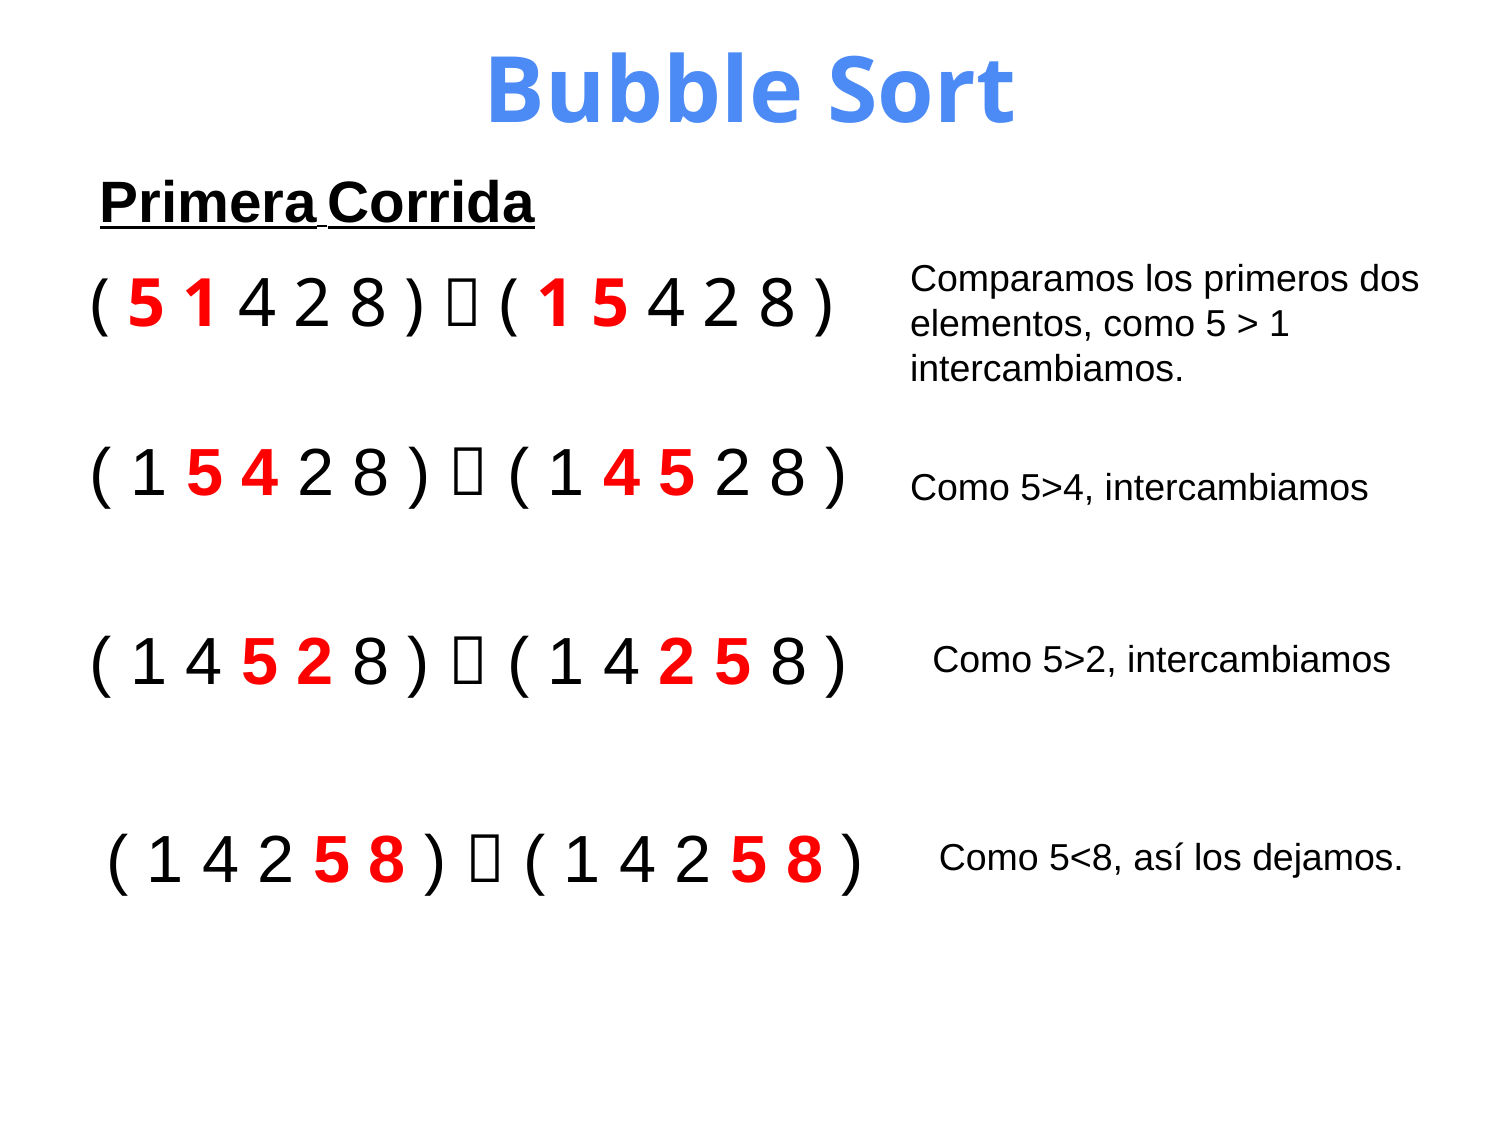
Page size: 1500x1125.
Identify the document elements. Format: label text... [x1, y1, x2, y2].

text_box Comparamos los primeros dos elementos, como 5 > 1 intercambiamos. [895, 246, 1491, 396]
title Bubble Sort [75, 40, 1425, 132]
text_box ( 1 4 5 2 8 )  ( 1 4 2 5 8 ) [74, 610, 896, 706]
text_box ( 1 4 2 5 8 )  ( 1 4 2 5 8 ) [91, 808, 879, 904]
text_box Primera Corrida [84, 157, 554, 242]
list ( 5 1 4 2 8 )  ( 1 5 4 2 8 ) [75, 251, 895, 367]
text_box Como 5>4, intercambiamos [895, 455, 1491, 516]
text_box ( 1 5 4 2 8 )  ( 1 4 5 2 8 ) [74, 421, 913, 517]
text_box Como 5>2, intercambiamos [917, 628, 1500, 688]
text_box Como 5<8, así los dejamos. [924, 825, 1500, 886]
